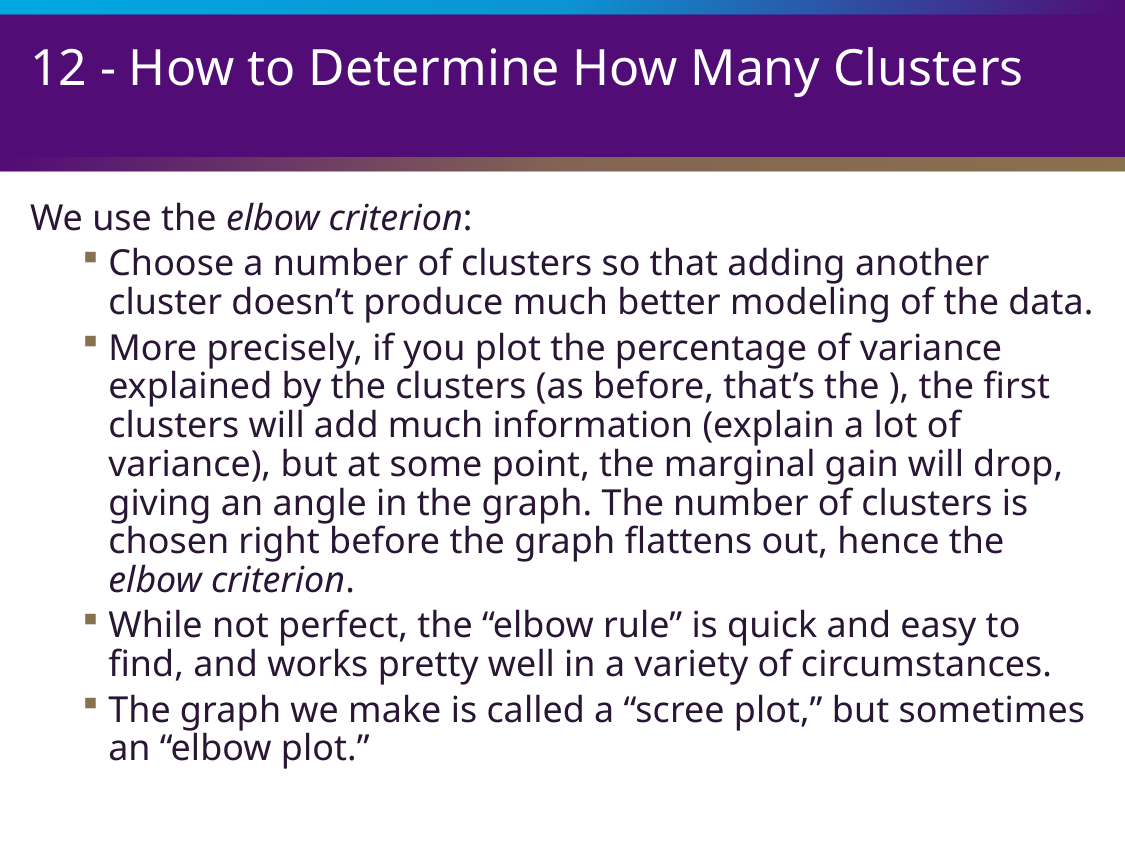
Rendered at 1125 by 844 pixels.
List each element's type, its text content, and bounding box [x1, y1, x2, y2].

title 12 - How to Determine How Many Clusters [0, 19, 1125, 155]
picture [0, 155, 1125, 844]
picture [0, 0, 1125, 19]
